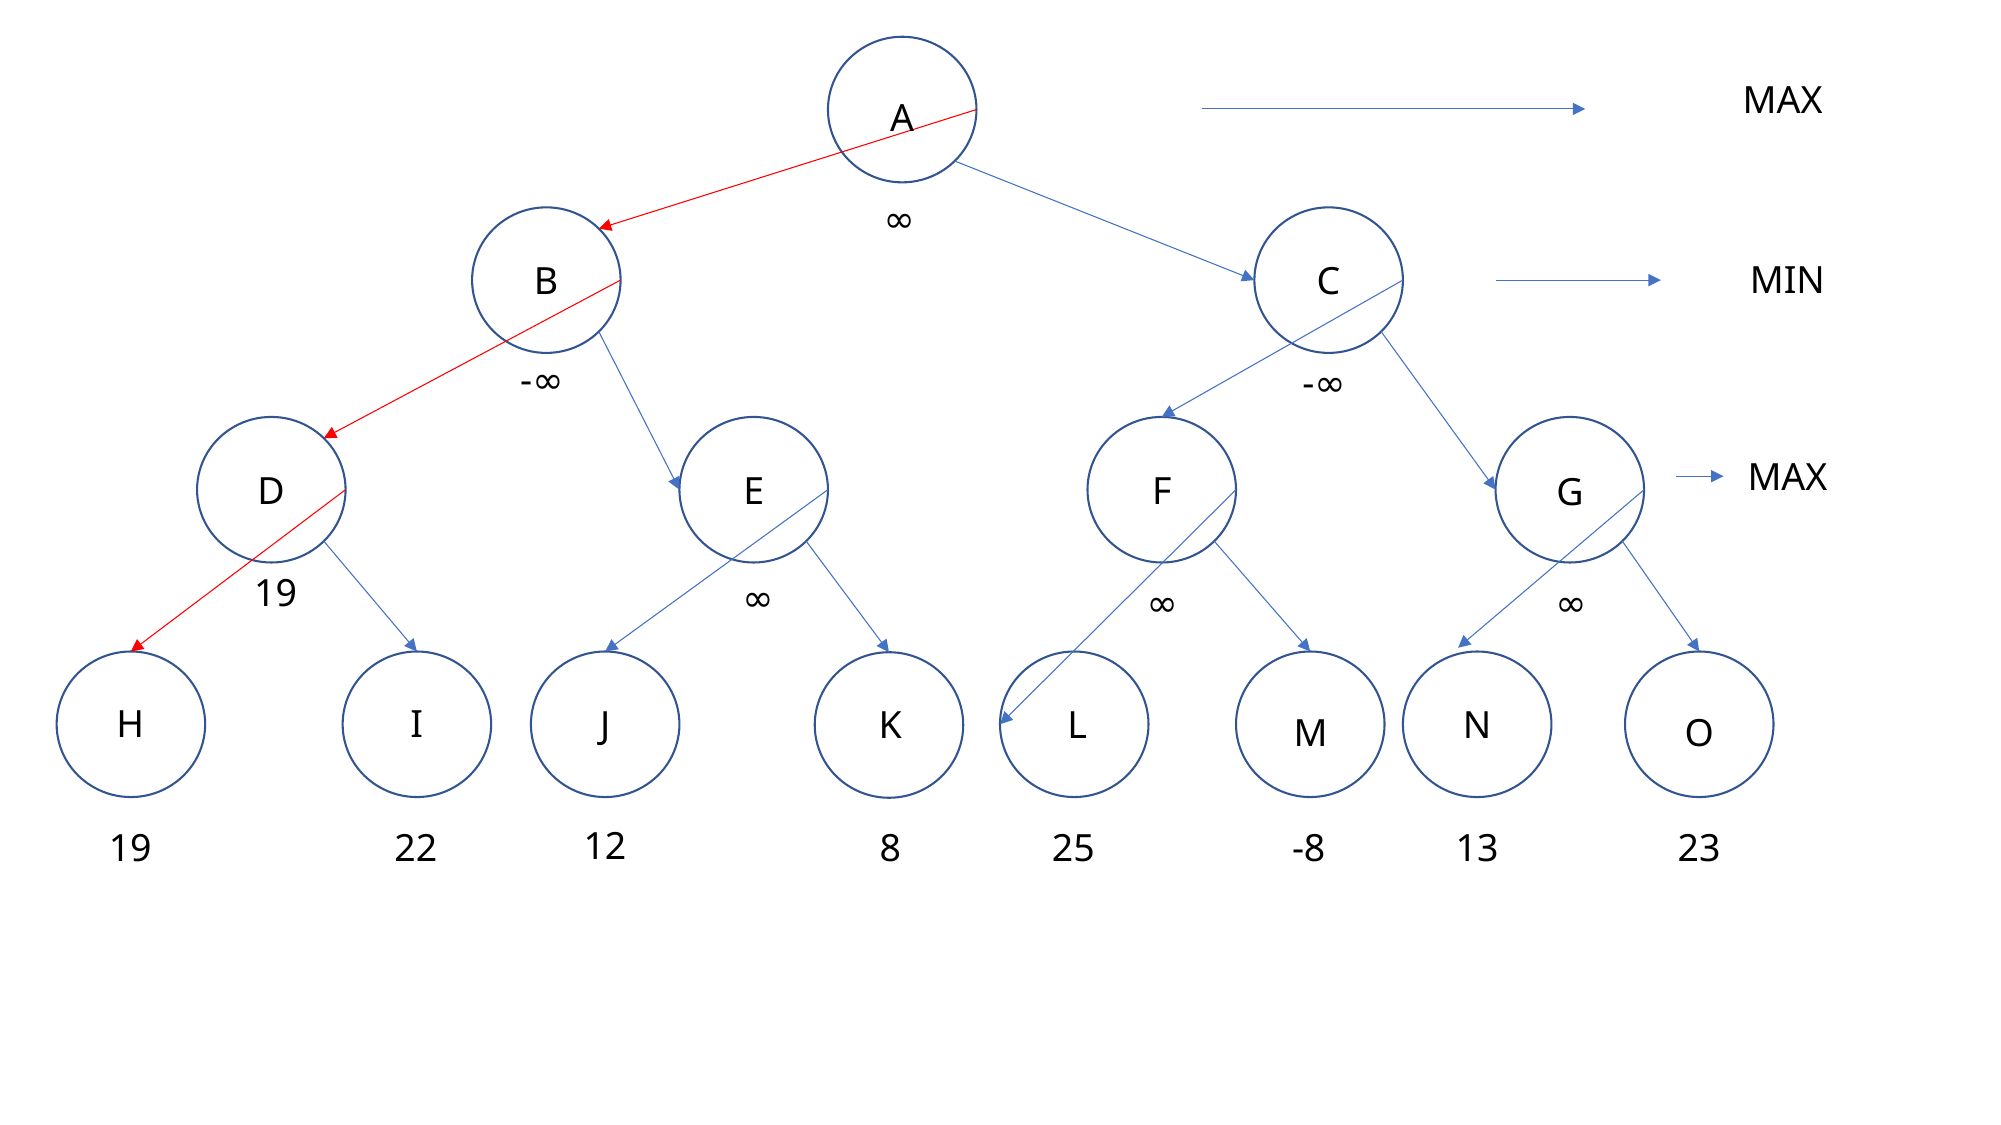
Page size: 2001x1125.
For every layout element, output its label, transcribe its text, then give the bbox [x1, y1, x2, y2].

text_box [1401, 650, 1553, 799]
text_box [1021, 541, 1110, 673]
text_box [1253, 206, 1404, 343]
text_box ∞ [868, 187, 928, 248]
text_box 13 [1416, 816, 1538, 876]
text_box F [1121, 459, 1203, 519]
text_box [529, 650, 681, 799]
text_box -∞ [505, 348, 587, 408]
text_box G [1529, 460, 1611, 521]
text_box [813, 651, 965, 799]
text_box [323, 331, 494, 439]
text_box M [1270, 701, 1352, 761]
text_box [954, 161, 1277, 229]
text_box [733, 491, 829, 564]
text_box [1458, 541, 1518, 648]
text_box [1622, 541, 1700, 652]
text_box ∞ [727, 566, 786, 627]
text_box O [1658, 701, 1740, 761]
text_box [196, 415, 347, 561]
text_box [1086, 415, 1238, 564]
text_box 12 [544, 814, 666, 875]
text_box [323, 541, 417, 652]
text_box MAX [1699, 69, 1867, 129]
text_box [1494, 415, 1646, 564]
text_box C [1288, 249, 1370, 310]
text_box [1214, 541, 1311, 652]
text_box 8 [830, 816, 951, 876]
text_box MIN [1704, 248, 1871, 309]
text_box [1292, 281, 1404, 351]
text_box ∞ [1540, 571, 1600, 632]
text_box N [1436, 694, 1518, 754]
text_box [130, 541, 219, 652]
text_box 23 [1638, 816, 1760, 876]
text_box -8 [1248, 816, 1370, 877]
text_box J [564, 693, 646, 754]
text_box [1381, 331, 1518, 439]
text_box ∞ [1131, 572, 1191, 632]
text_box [1161, 331, 1277, 417]
text_box [1234, 650, 1386, 799]
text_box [806, 541, 889, 653]
text_box [55, 650, 207, 799]
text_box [598, 161, 850, 229]
text_box 19 [69, 816, 191, 876]
text_box -∞ [1287, 351, 1370, 411]
text_box H [89, 692, 171, 753]
text_box [341, 650, 493, 799]
text_box D [230, 459, 312, 520]
text_box B [505, 249, 587, 310]
text_box L [1036, 693, 1118, 754]
text_box 25 [1013, 816, 1134, 876]
text_box [998, 659, 1150, 799]
text_box [471, 206, 622, 348]
text_box K [849, 693, 931, 754]
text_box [598, 331, 702, 439]
text_box E [713, 459, 794, 520]
text_box 19 [239, 561, 317, 622]
text_box [678, 415, 829, 560]
text_box [1623, 650, 1775, 799]
text_box 22 [360, 816, 472, 876]
text_box A [861, 86, 943, 147]
text_box [826, 35, 978, 184]
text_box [605, 541, 702, 652]
text_box I [376, 692, 458, 753]
text_box MAX [1704, 445, 1871, 506]
